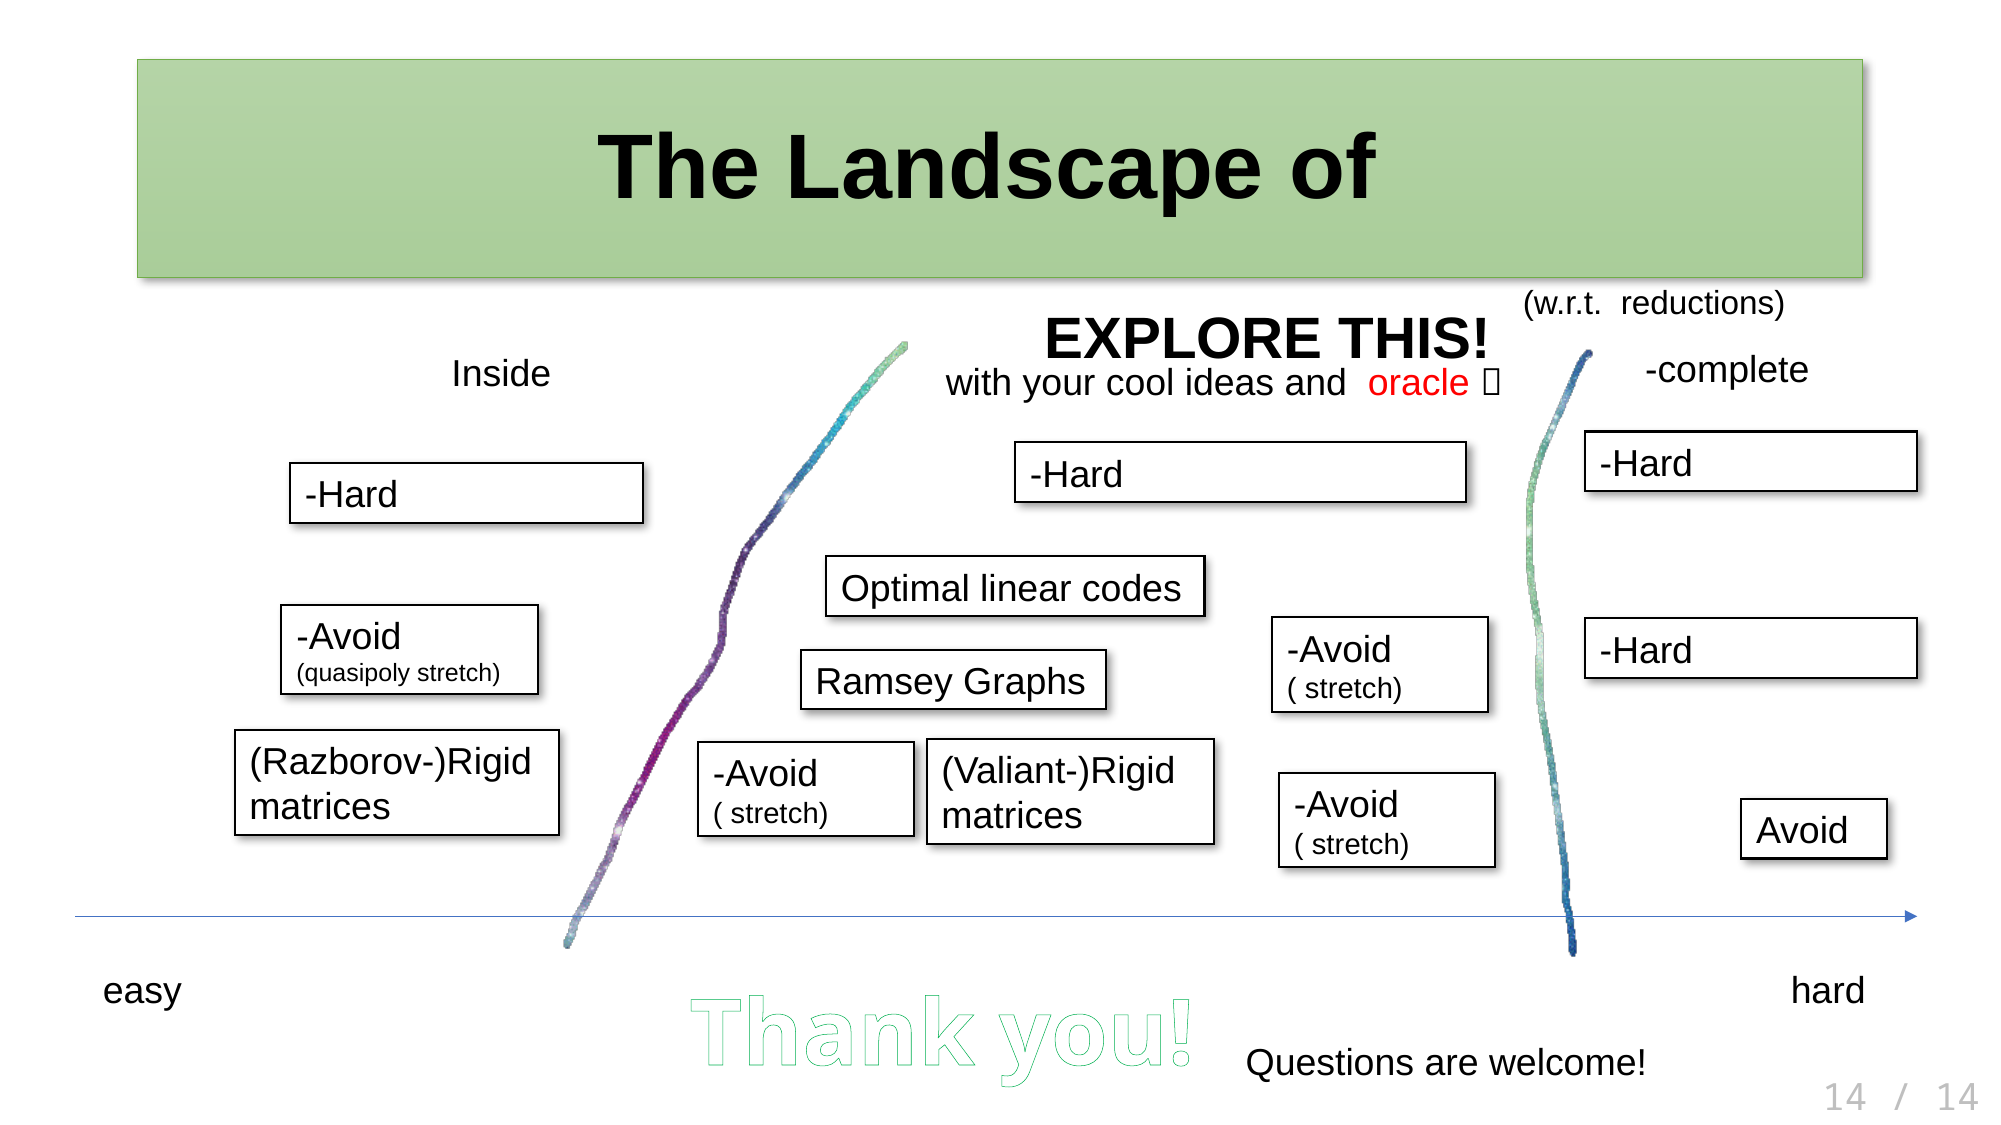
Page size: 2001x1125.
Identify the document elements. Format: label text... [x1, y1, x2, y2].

text_box Ramsey Graphs [914, 649, 1107, 710]
picture [558, 336, 914, 916]
text_box hard [1776, 958, 1887, 1019]
text_box 14 / 14 [1807, 1065, 2000, 1125]
text_box EXPLORE THIS! [1029, 292, 1526, 378]
text_box (Valiant-)Rigid matrices [926, 738, 1215, 845]
text_box Avoid [1740, 798, 1888, 860]
text_box (Razborov-)Rigid matrices [234, 729, 558, 836]
text_box Questions are welcome! [1204, 1030, 1689, 1091]
picture [1521, 917, 1598, 963]
picture [558, 917, 914, 955]
picture [1521, 344, 1598, 916]
text_box Optimal linear codes [914, 555, 1206, 617]
text_box easy [88, 958, 199, 1019]
text_box Thank you! [656, 965, 1228, 1091]
